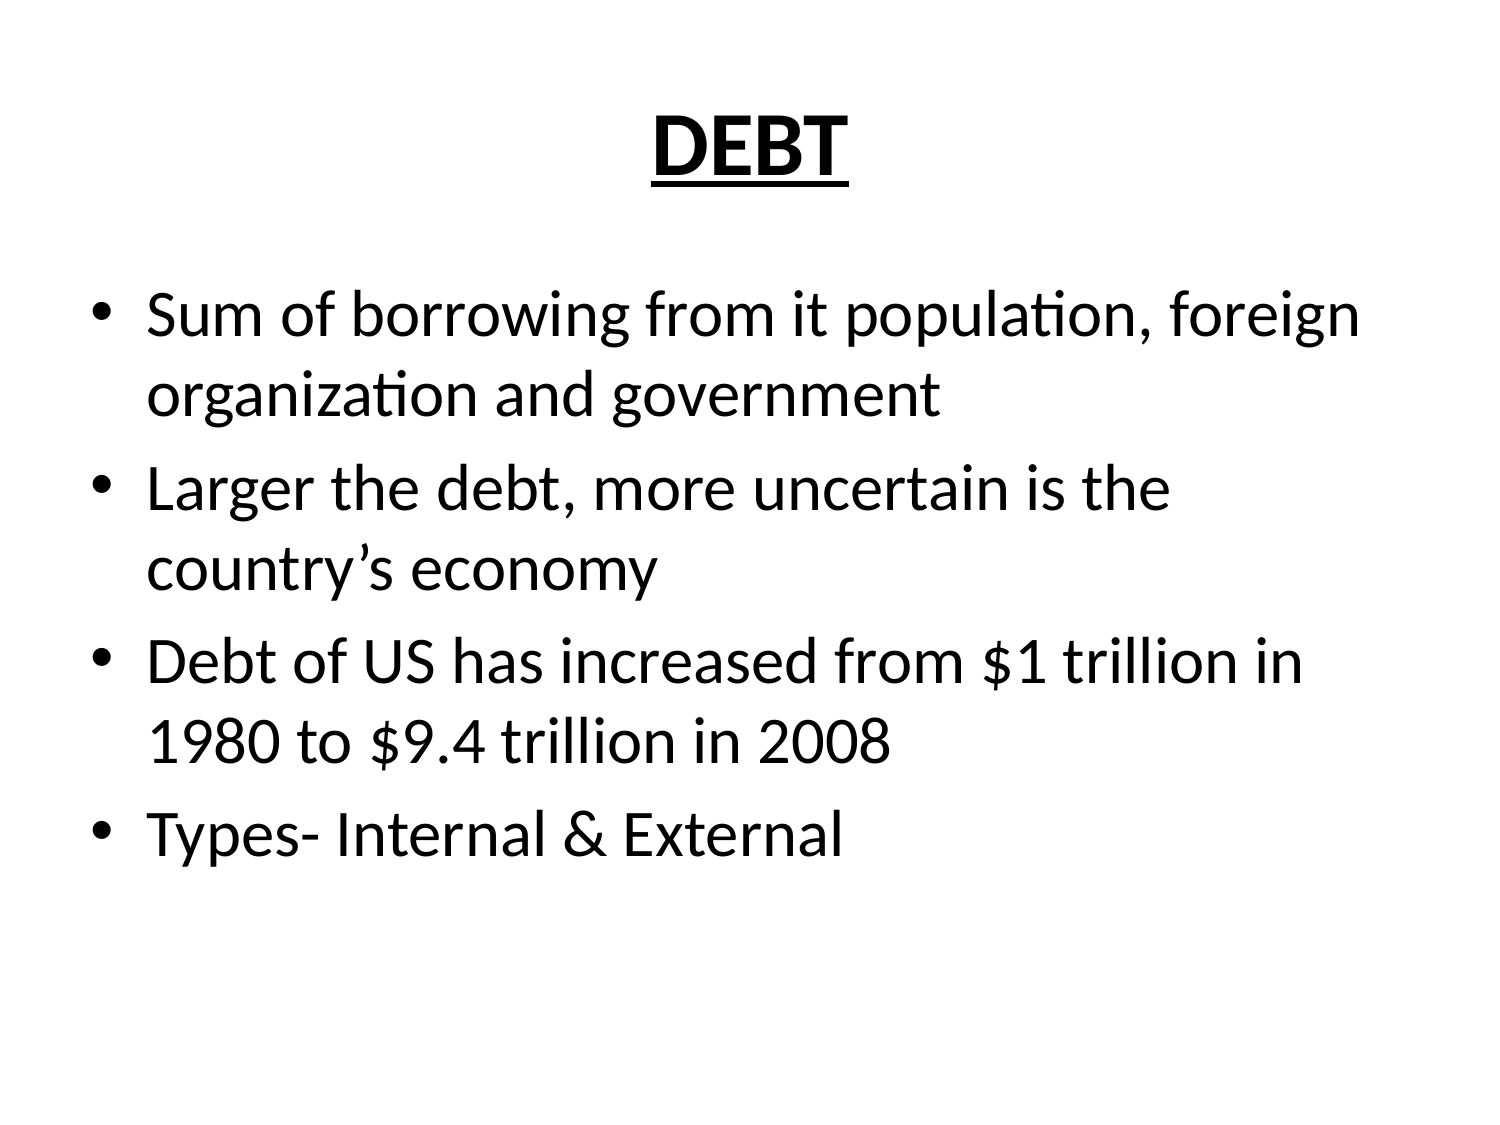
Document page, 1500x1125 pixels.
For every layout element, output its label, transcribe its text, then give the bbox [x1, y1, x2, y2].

list Sum of borrowing from it population, foreign organization and government Larger the debt, more uncertain is the country’s economy Debt of US has increased from $1 trillion in 1980 to $9.4 trillion in 2008 Types- Internal & External [75, 262, 1425, 1005]
title DEBT [75, 45, 1425, 233]
